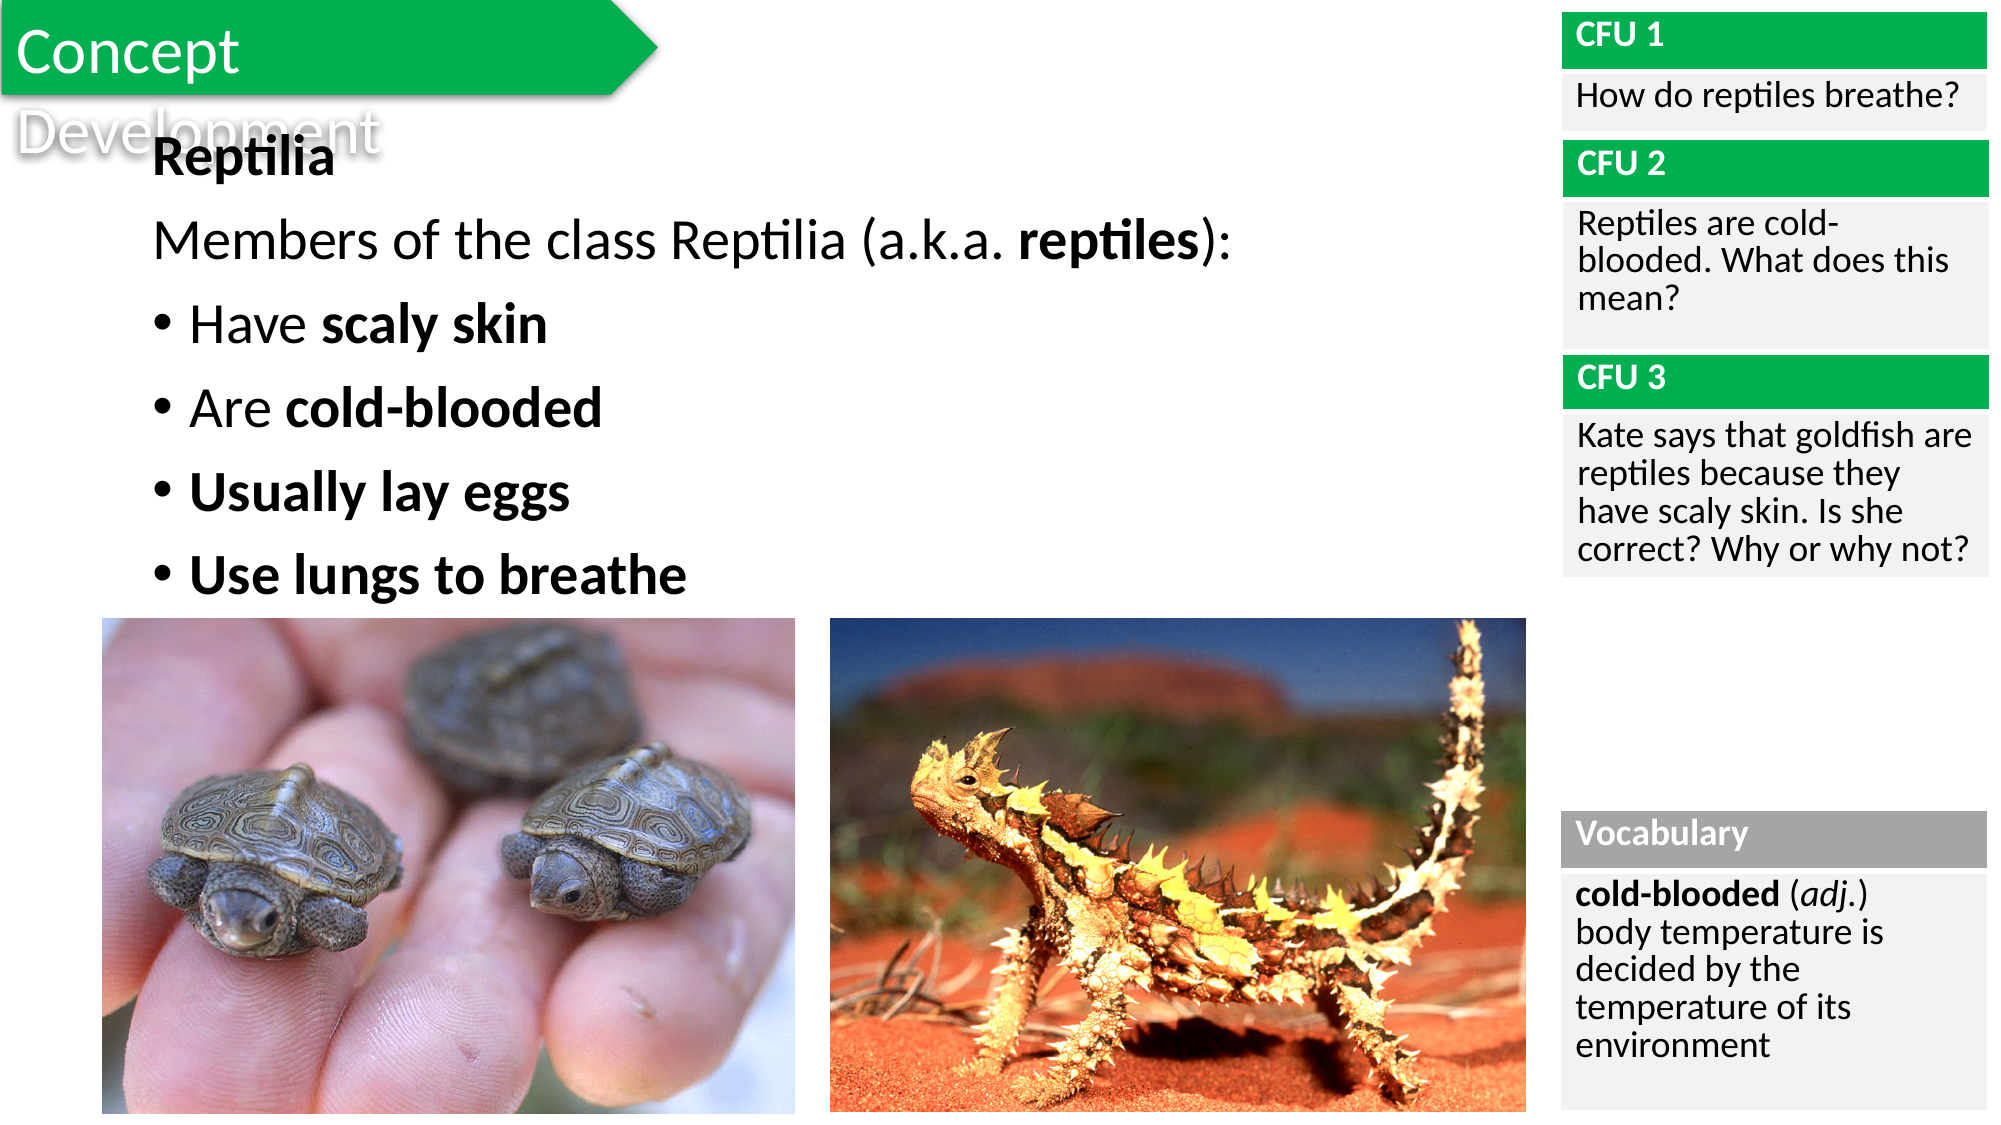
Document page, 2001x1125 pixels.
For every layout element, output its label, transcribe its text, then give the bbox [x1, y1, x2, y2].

table_header CFU 3 [1563, 355, 1989, 409]
table_cell cold-blooded (adj.) body temperature is decided by the temperature of its environment [1561, 874, 1987, 1110]
table_header CFU 2 [1563, 140, 1989, 197]
list Reptilia Members of the class Reptilia (a.k.a. reptiles): Have scaly skin Are cold-blooded Usually lay eggs Use lungs to breathe [137, 118, 1542, 832]
table_cell Kate says that goldfish are reptiles because they have scaly skin. Is she correct? Why or why not? [1563, 415, 1989, 577]
table_cell Reptiles are cold-blooded. What does this mean? [1563, 202, 1989, 349]
picture [830, 618, 1526, 1112]
picture [102, 618, 796, 1114]
table_cell How do reptiles breathe? [1562, 74, 1987, 131]
table_header CFU 1 [1562, 12, 1987, 69]
text_box Concept Development [1, 0, 658, 95]
table_header Vocabulary [1561, 811, 1987, 868]
